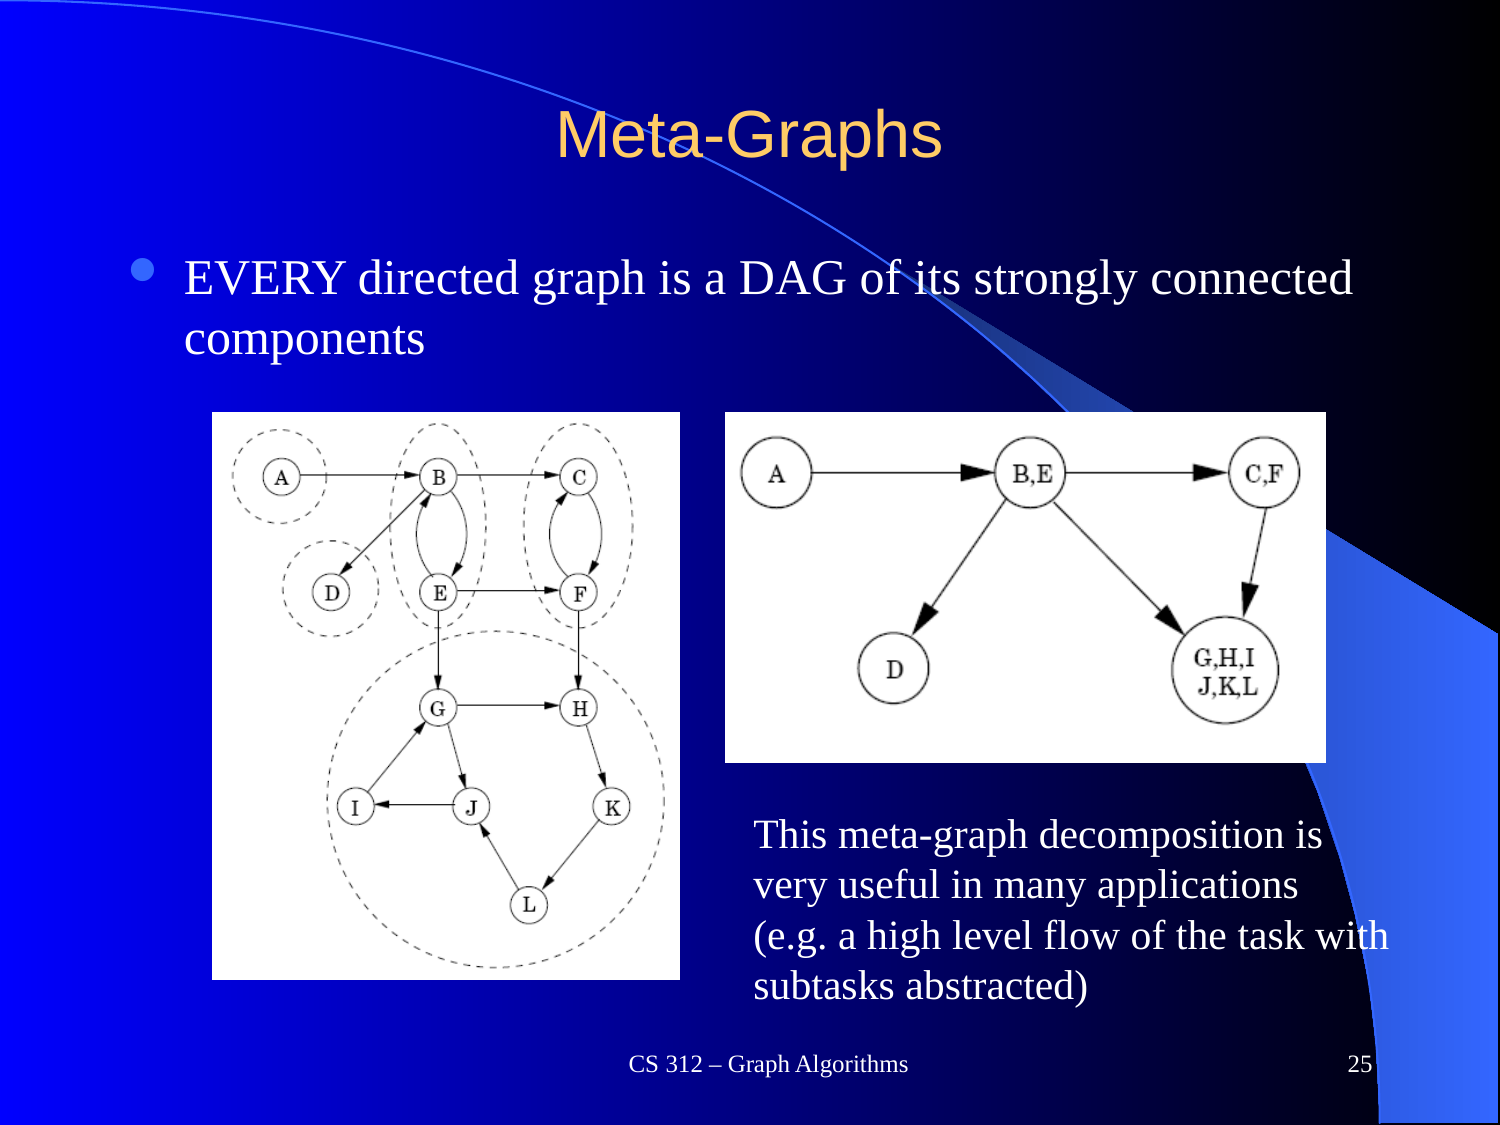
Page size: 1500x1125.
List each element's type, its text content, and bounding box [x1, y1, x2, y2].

slide_number 25 [1074, 1024, 1388, 1101]
picture [212, 412, 680, 980]
title Meta-Graphs [112, 62, 1388, 201]
picture [724, 412, 1326, 763]
footer CS 312 – Graph Algorithms [474, 1024, 1063, 1101]
text_box This meta-graph decomposition is very useful in many applications (e.g. a high level flow of the task with subtasks abstracted) [738, 799, 1406, 1015]
list EVERY directed graph is a DAG of its strongly connected components [112, 237, 1388, 413]
